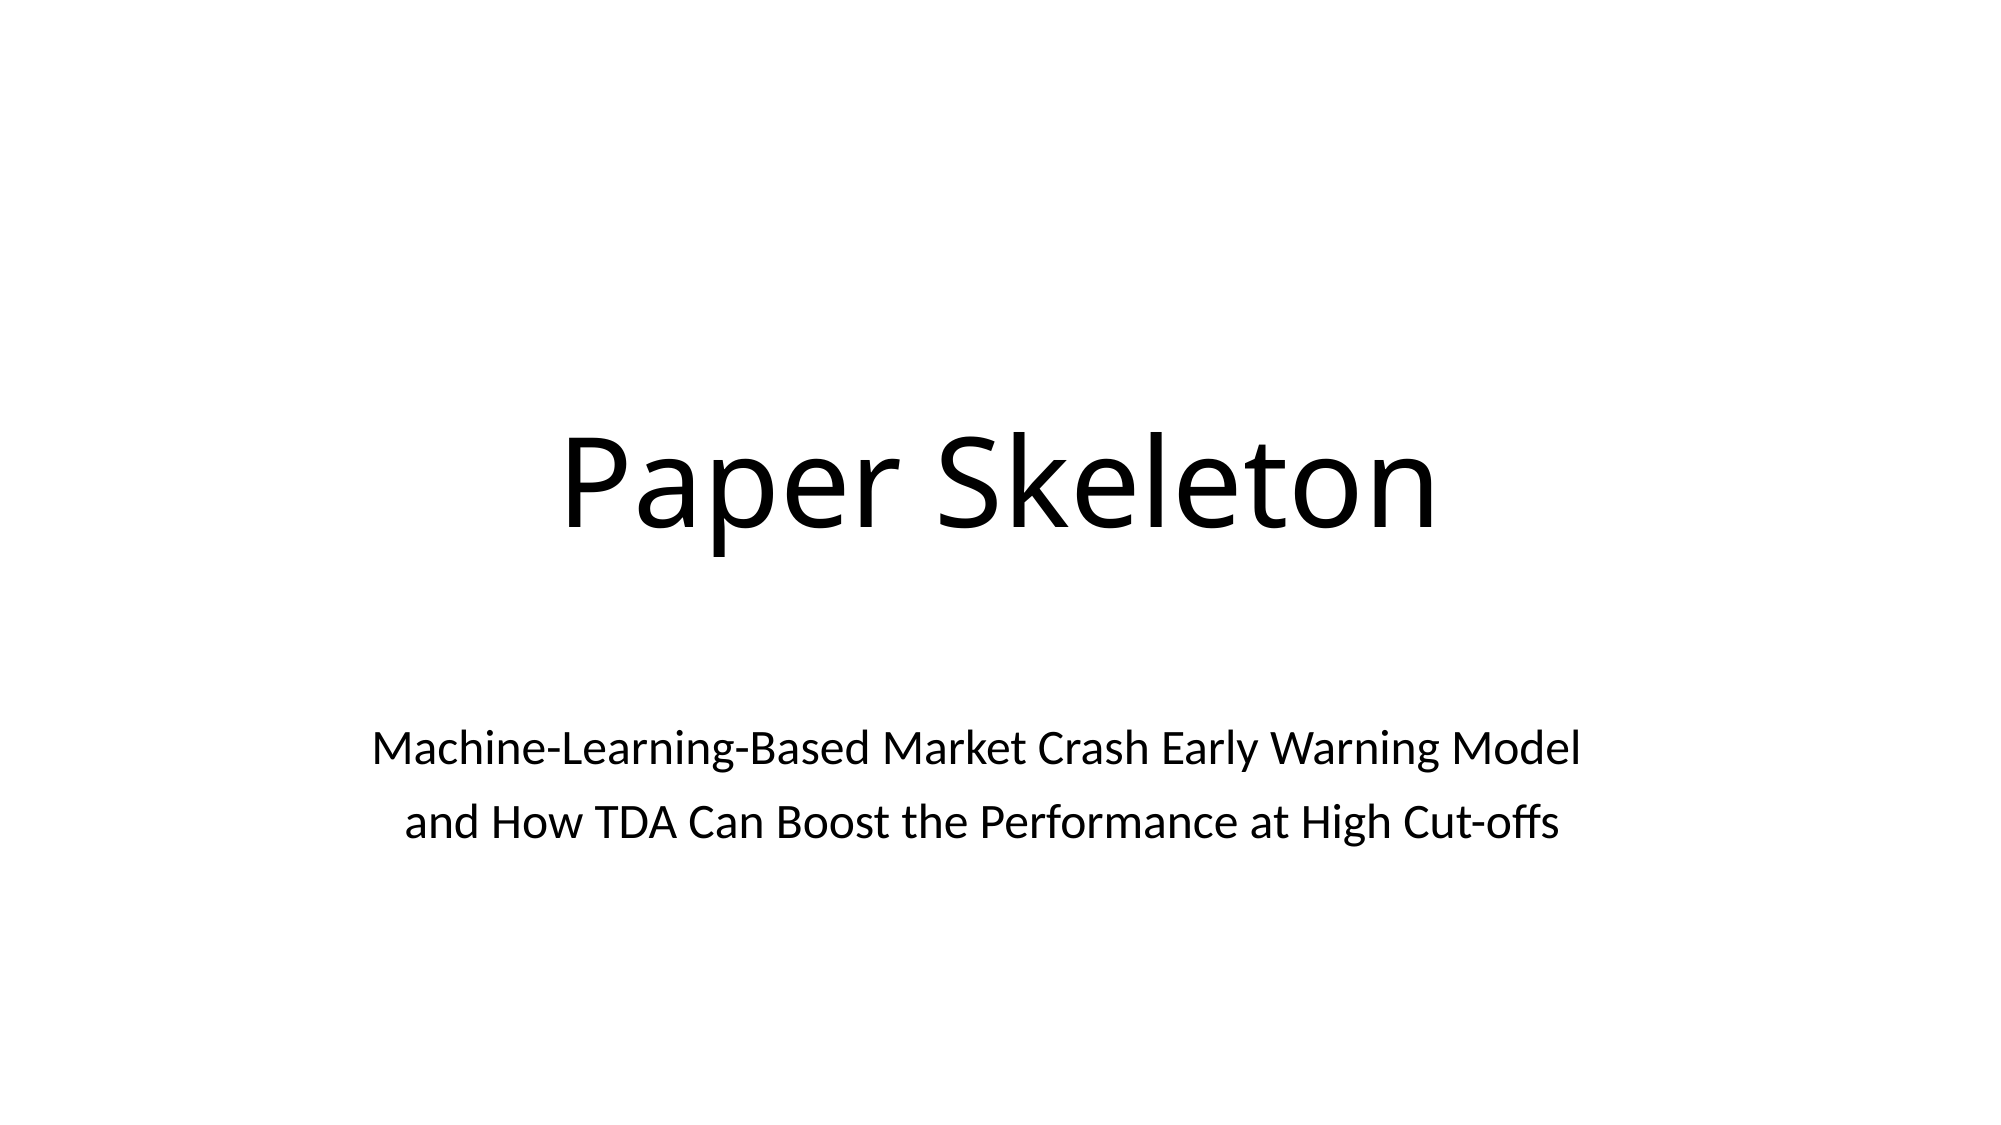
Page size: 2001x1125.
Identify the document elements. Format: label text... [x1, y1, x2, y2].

title Paper Skeleton [249, 184, 1750, 563]
subtitle Machine-Learning-Based Market Crash Early Warning Model and How TDA Can Boost the Performance at High Cut-offs [232, 714, 1733, 858]
